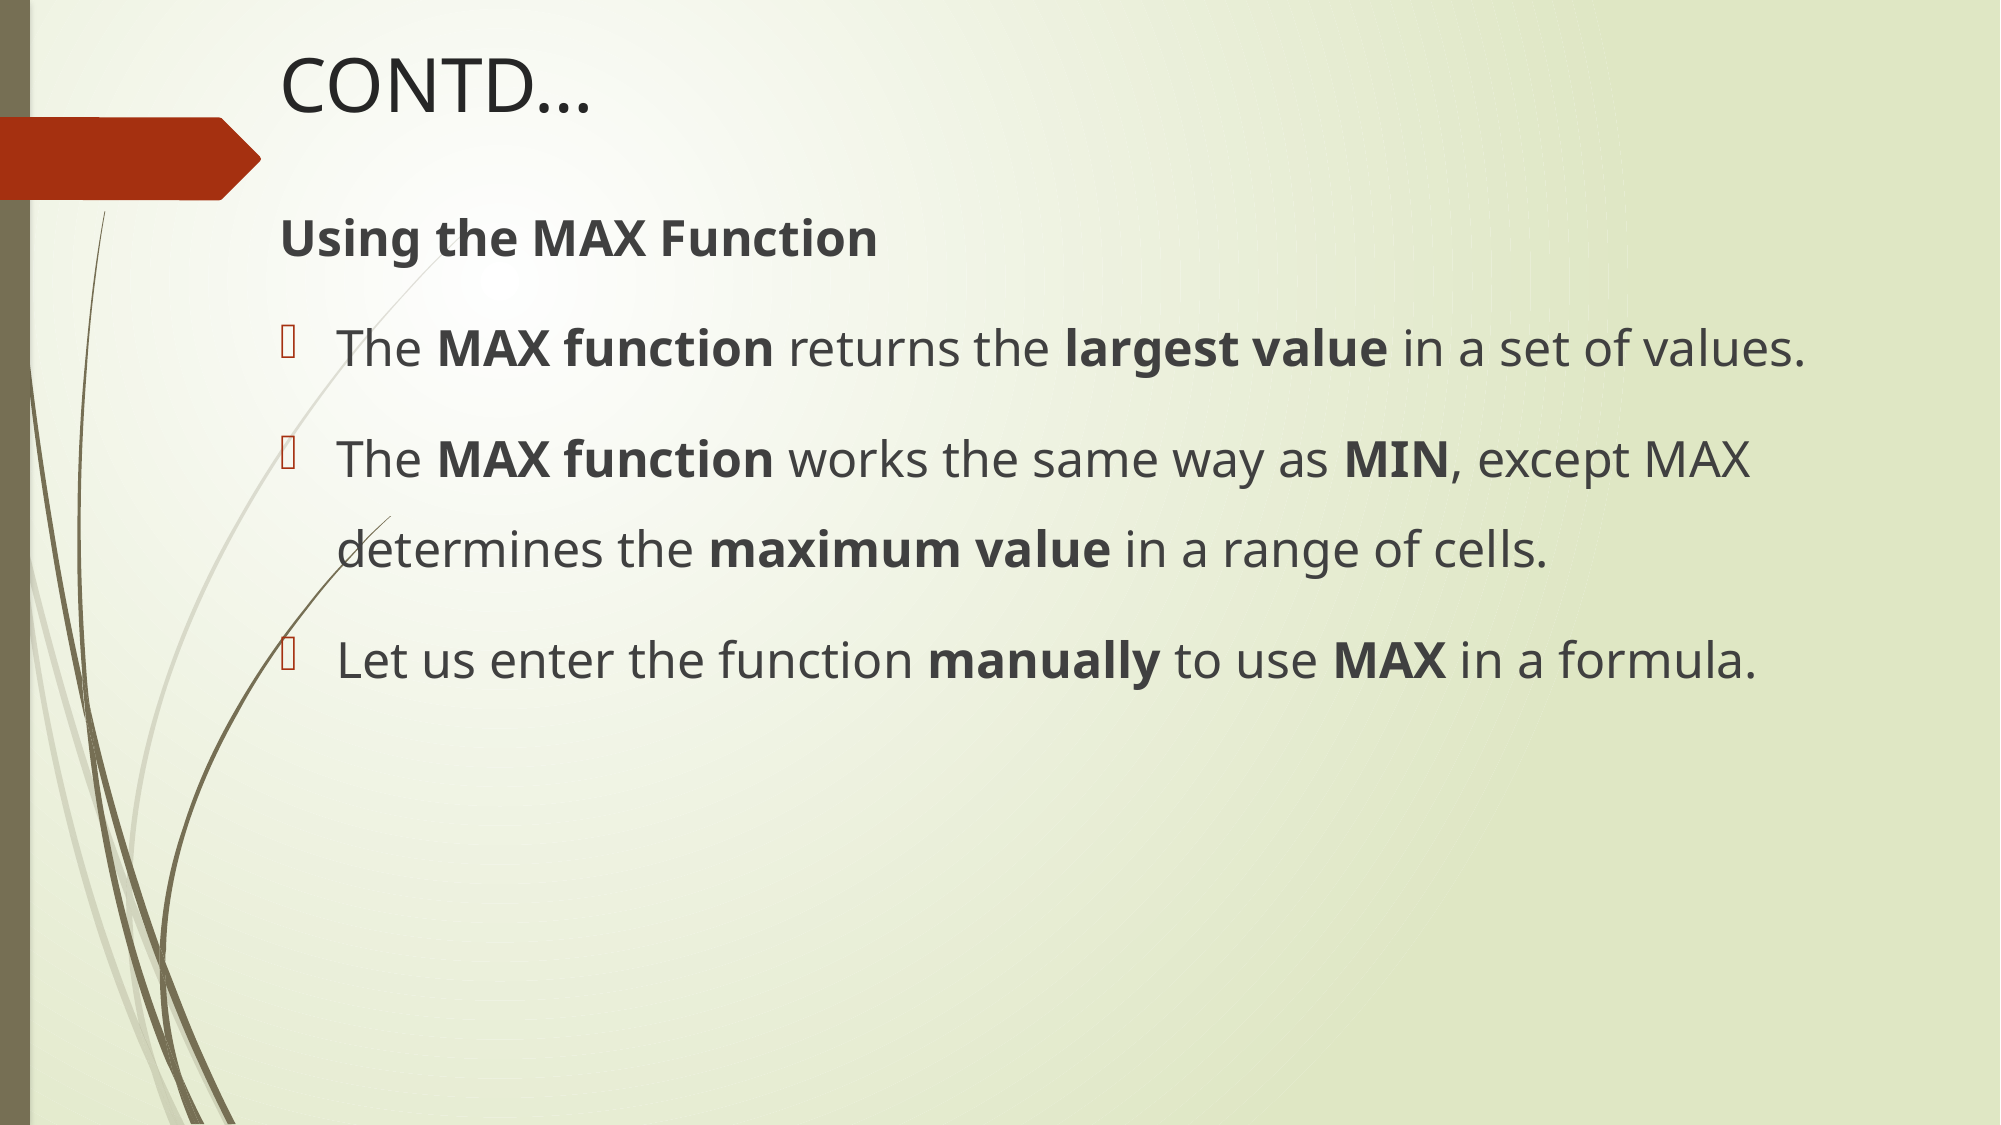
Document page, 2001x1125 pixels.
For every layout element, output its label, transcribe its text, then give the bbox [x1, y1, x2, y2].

title CONTD… [264, 30, 1888, 168]
list Using the MAX Function The MAX function returns the largest value in a set of values. The MAX function works the same way as MIN, except MAX determines the maximum value in a range of cells. Let us enter the function manually to use MAX in a formula. [264, 168, 1888, 970]
